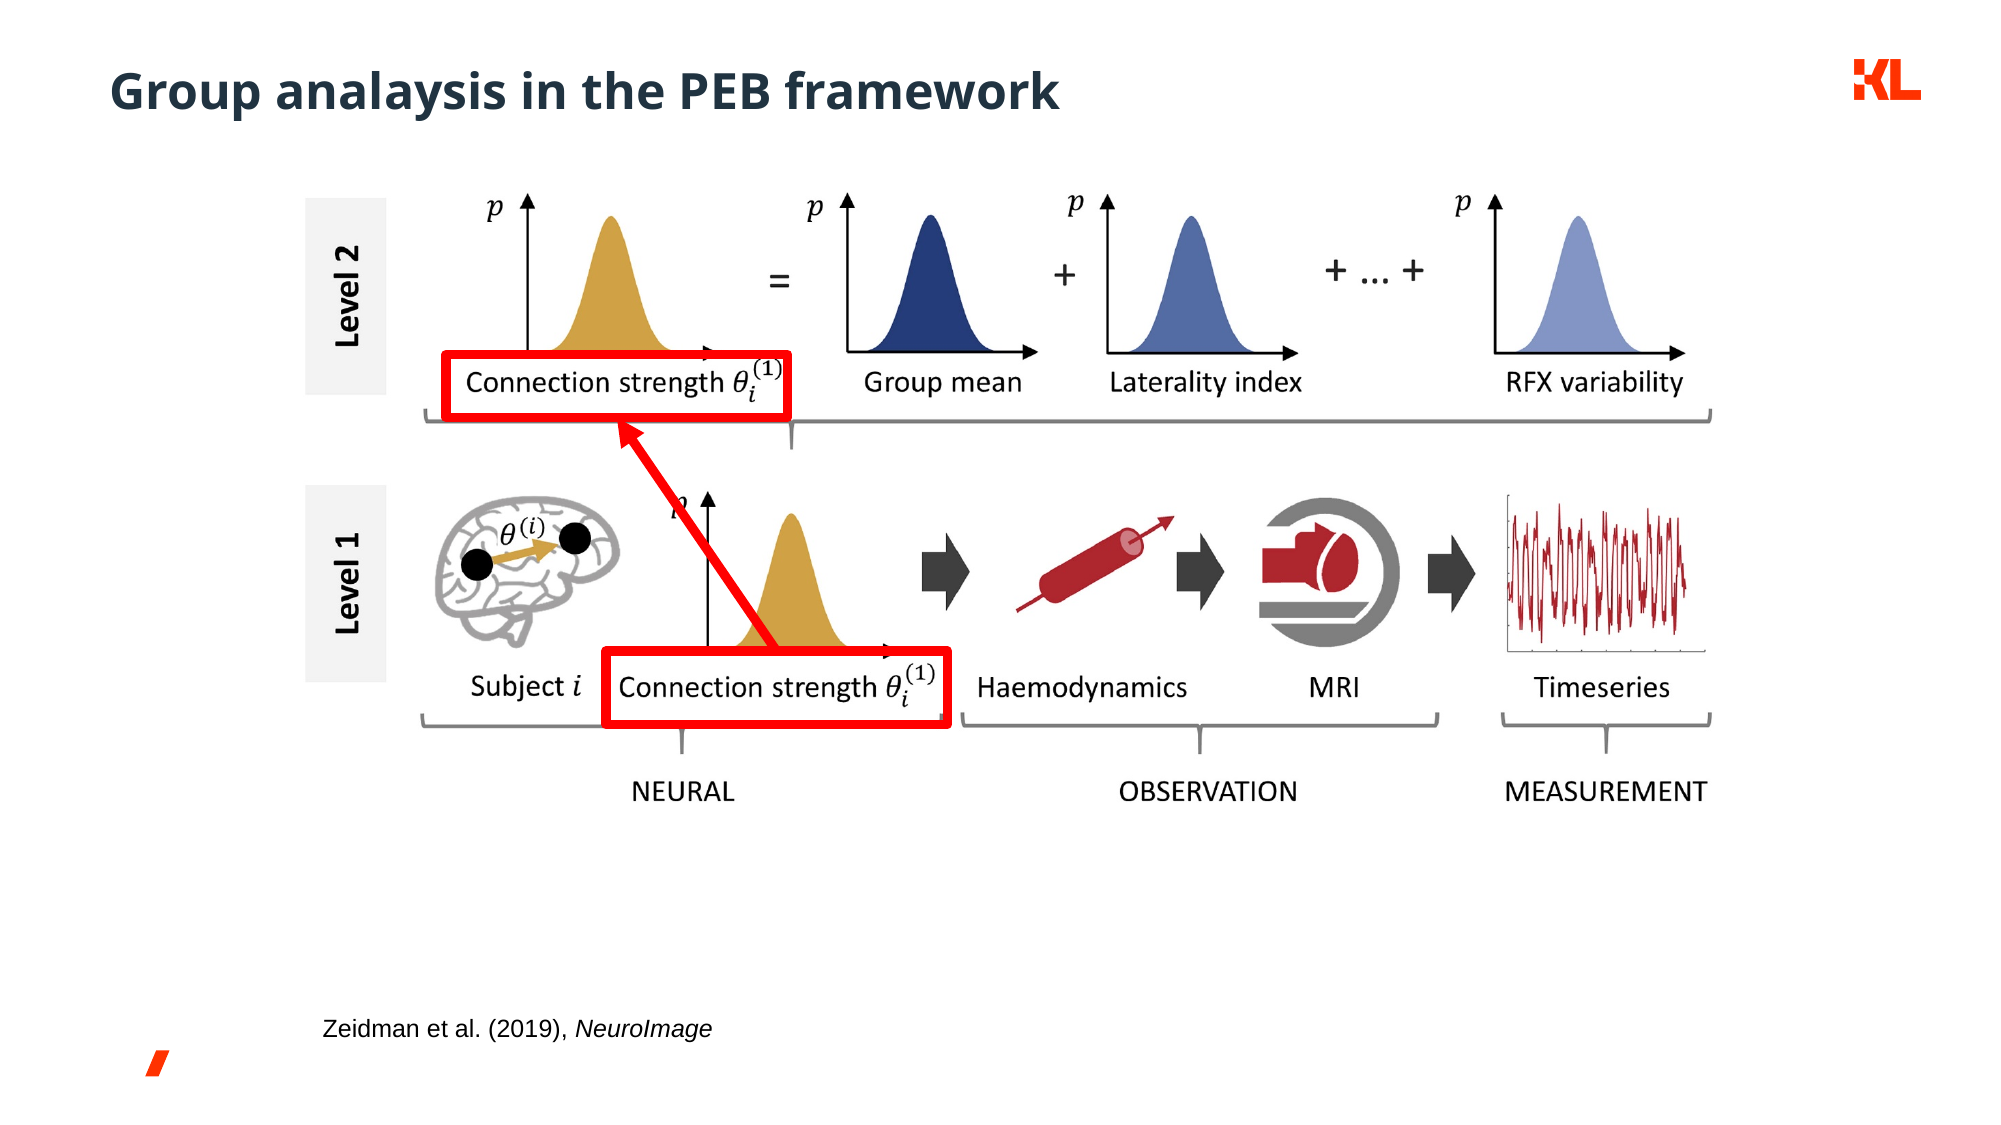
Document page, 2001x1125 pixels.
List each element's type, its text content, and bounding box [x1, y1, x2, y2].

picture [1854, 59, 1921, 100]
picture [302, 190, 1714, 803]
title Group analaysis in the PEB framework [109, 69, 1819, 193]
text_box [616, 417, 777, 652]
text_box Zeidman et al. (2019), NeuroImage [322, 1012, 714, 1043]
